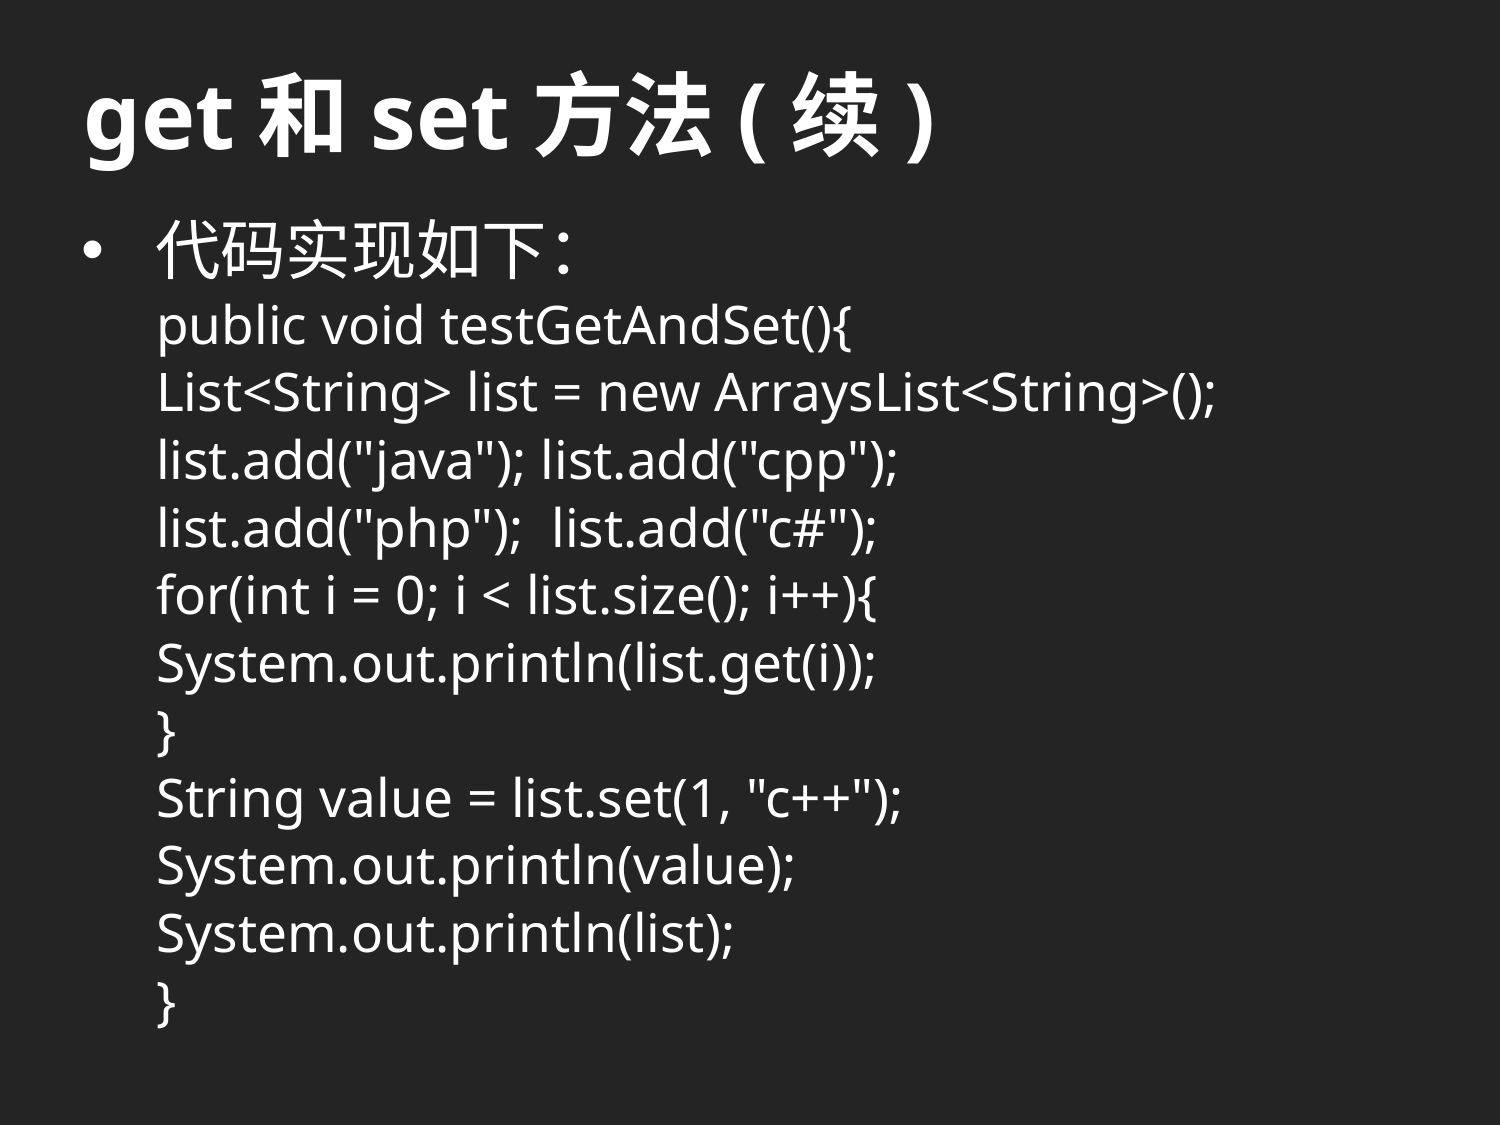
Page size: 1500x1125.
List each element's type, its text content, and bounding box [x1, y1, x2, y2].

title get和set方法(续) [68, 35, 1432, 192]
list 代码实现如下： public void testGetAndSet(){ List<String> list = new ArraysList<String>(); list.add("java"); list.add("cpp"); list.add("php"); list.add("c#"); for(int i = 0; i < list.size(); i++){ System.out.println(list.get(i)); } String value = list.set(1, "c++"); System.out.println(value); System.out.println(list); } [66, 210, 1433, 1044]
